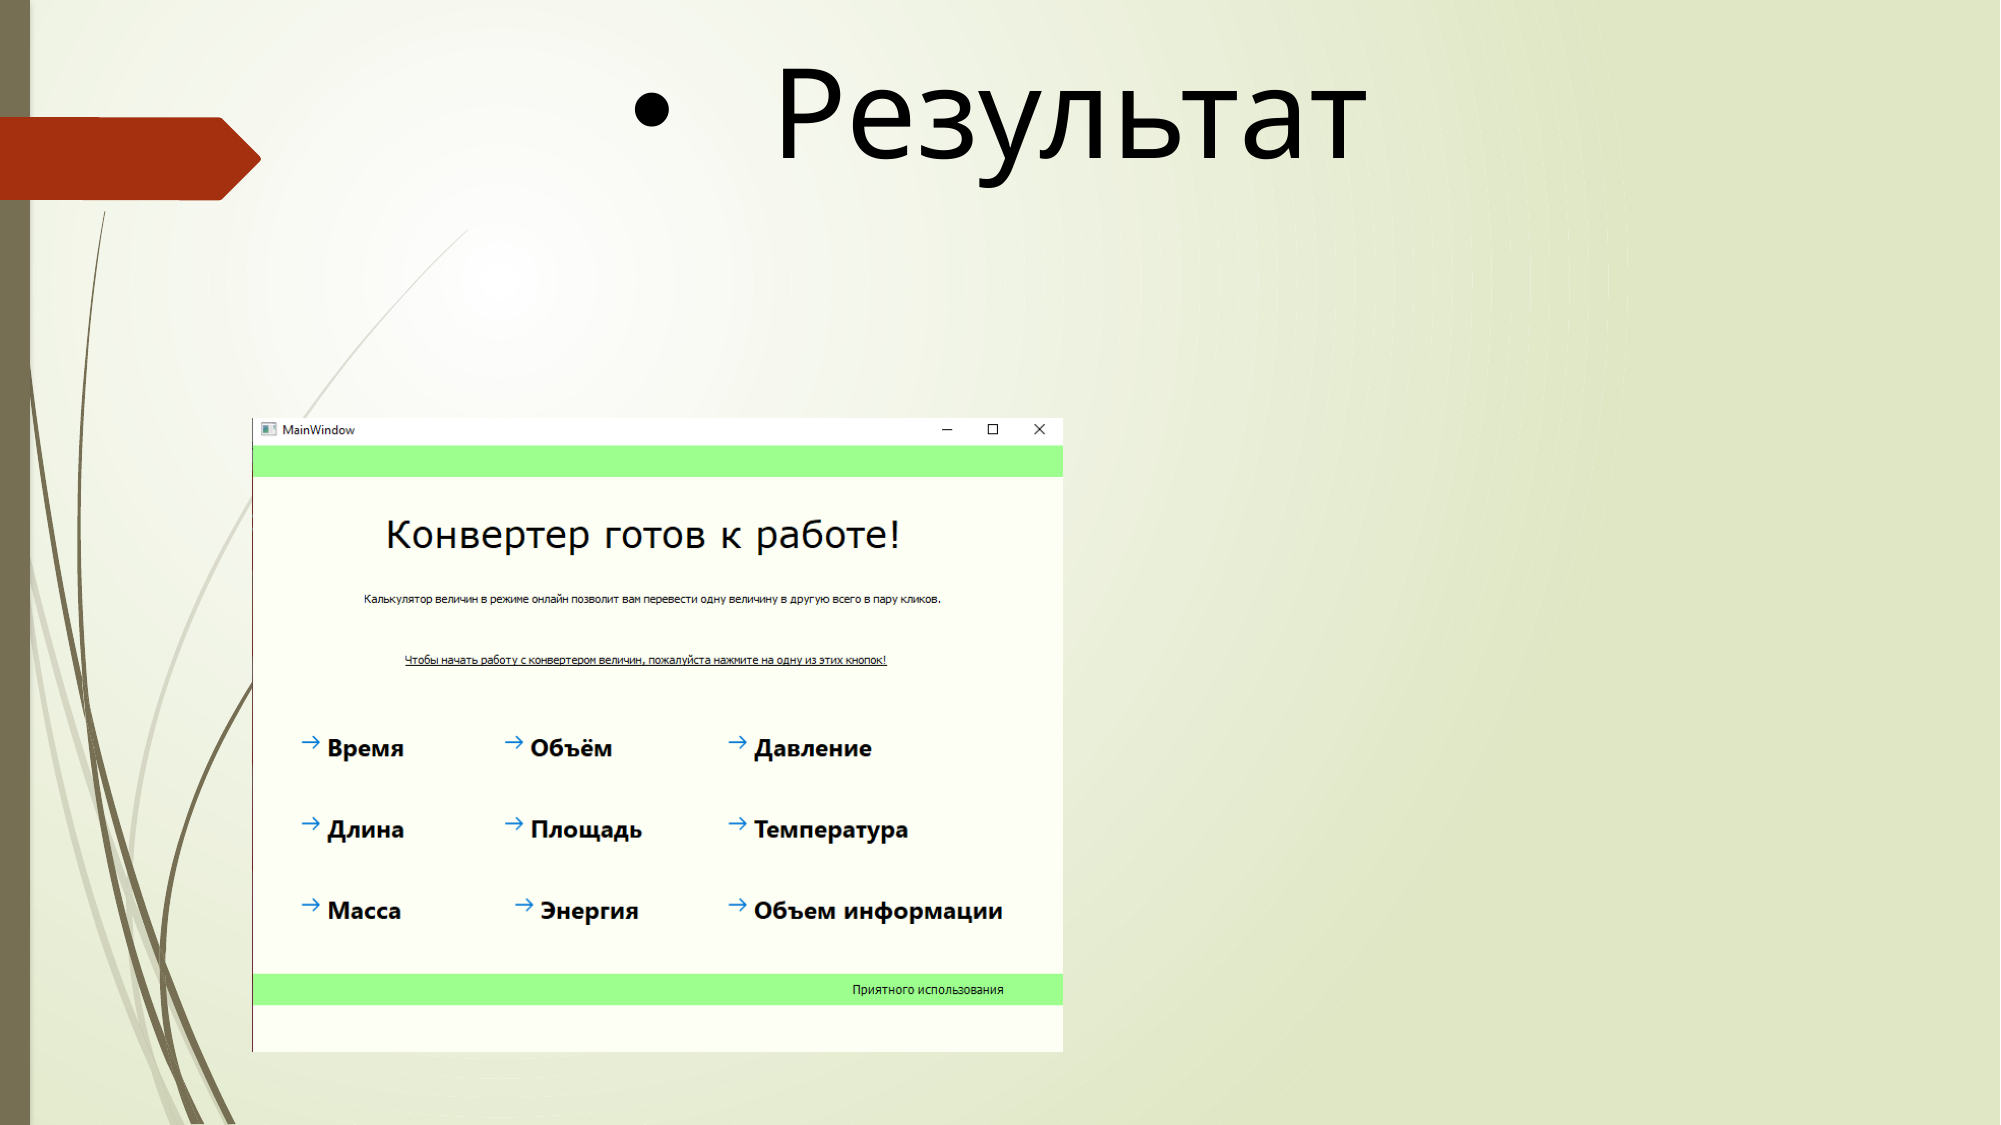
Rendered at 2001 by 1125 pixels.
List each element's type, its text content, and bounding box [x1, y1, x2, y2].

text_box Результат [615, 26, 1385, 191]
picture [252, 417, 1063, 1052]
